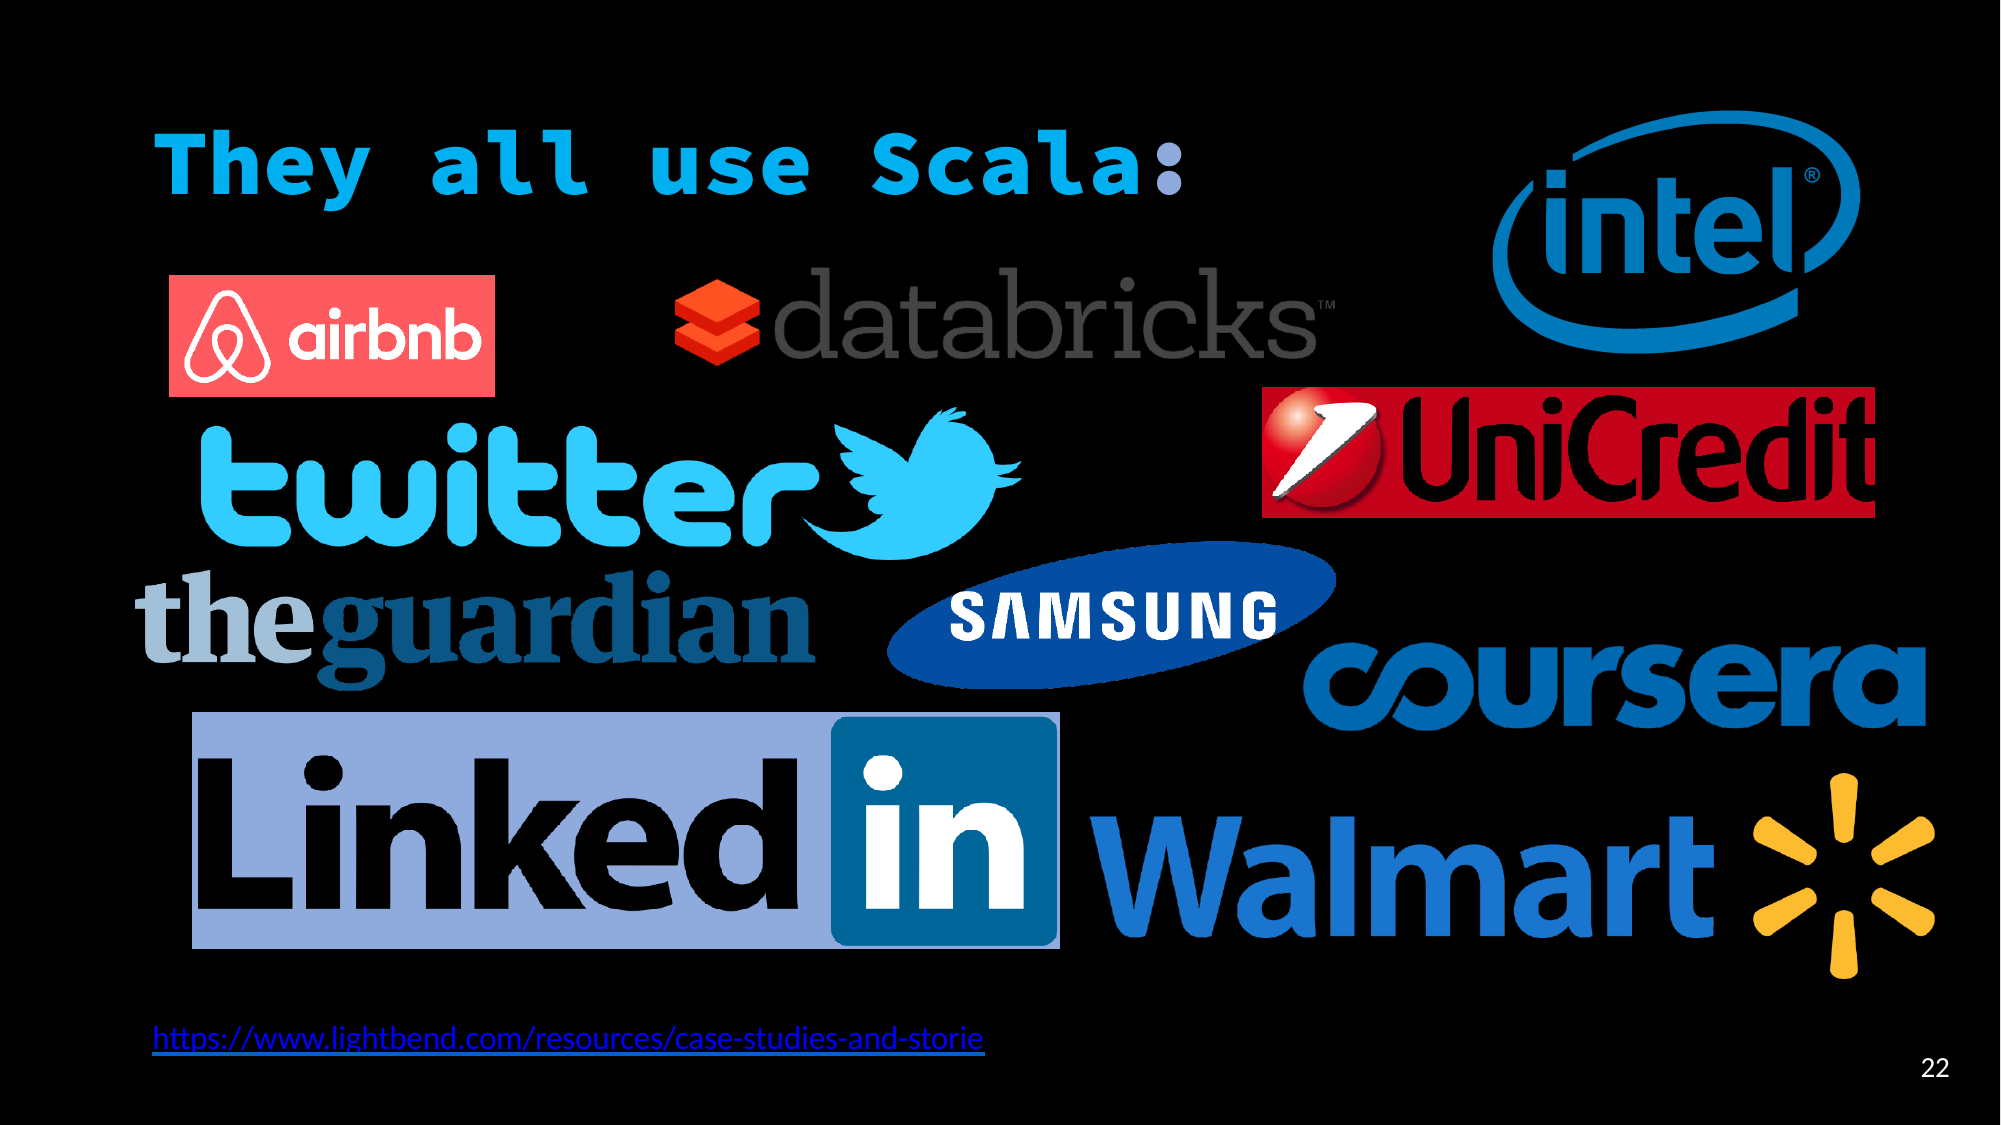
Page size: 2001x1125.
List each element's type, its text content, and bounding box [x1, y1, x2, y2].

picture [1089, 773, 1936, 979]
text_box 22 [1918, 1045, 1953, 1083]
picture [169, 275, 495, 397]
picture [191, 712, 1060, 949]
text_box https://www.lightbend.com/resources/case-studies-and-storie [150, 1014, 1001, 1057]
picture [201, 407, 1947, 750]
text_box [152, 103, 1252, 220]
picture [134, 570, 825, 691]
picture [1262, 32, 1875, 518]
picture [660, 256, 1339, 372]
